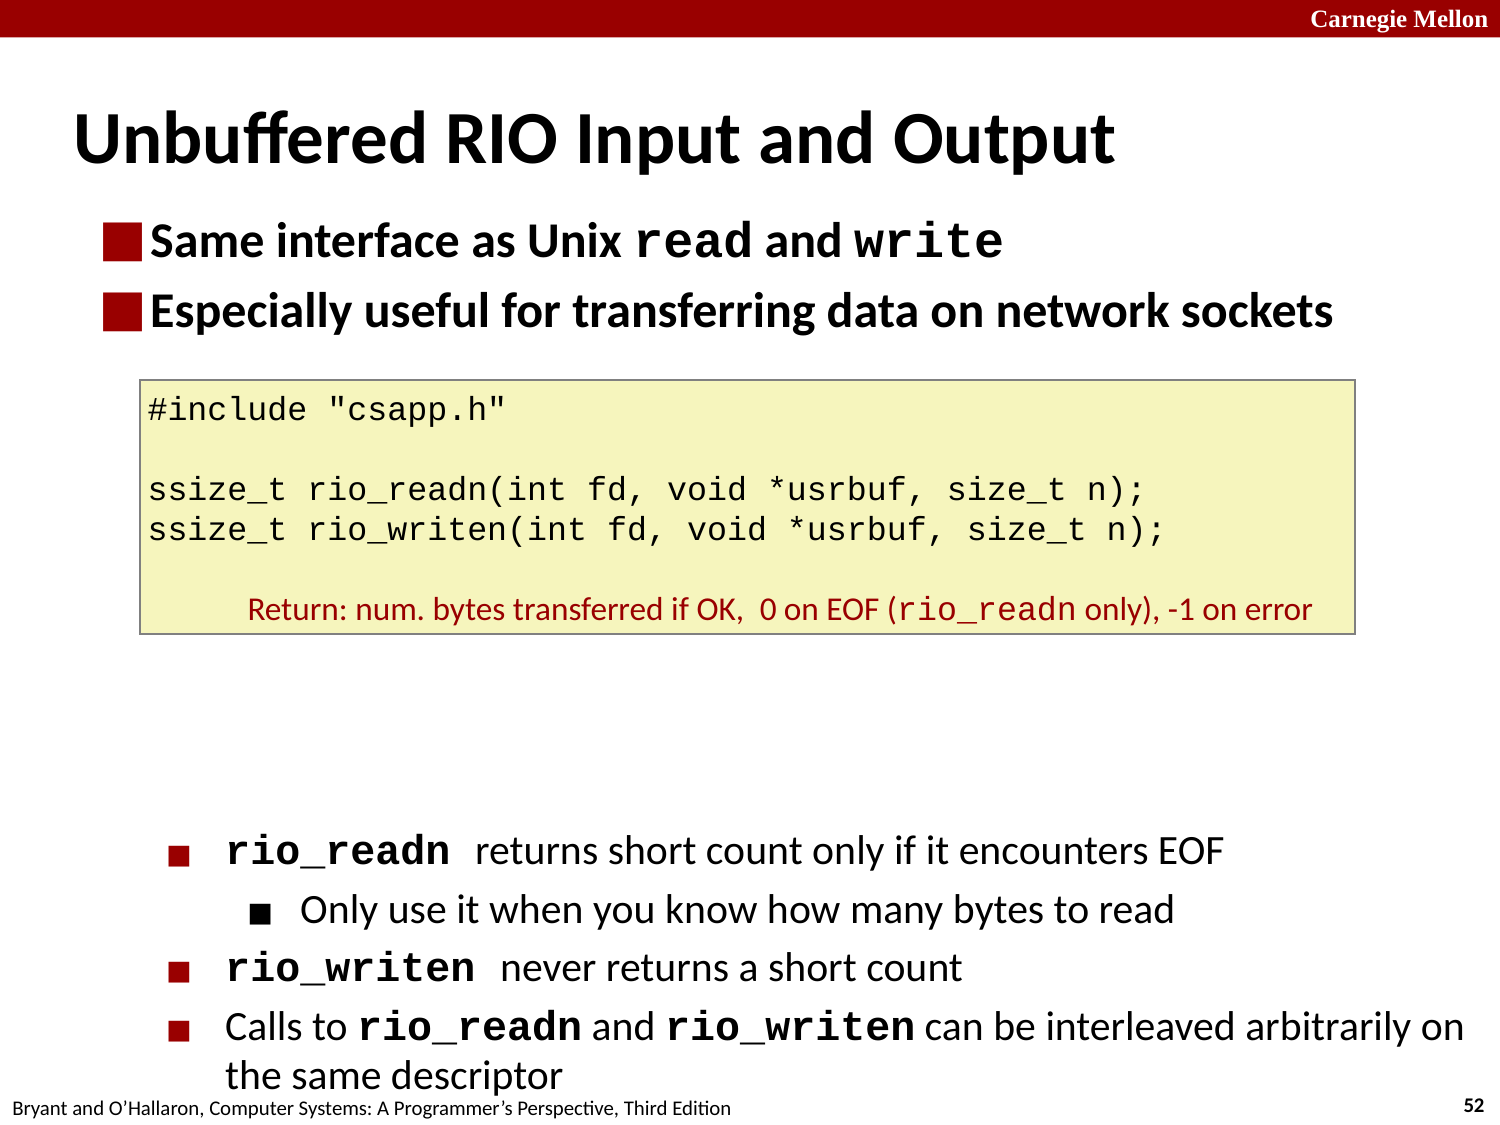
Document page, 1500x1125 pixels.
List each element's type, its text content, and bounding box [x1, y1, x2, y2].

list Same interface as Unix read and write Especially useful for transferring data on network sockets rio_readn returns short count only if it encounters EOF Only use it when you know how many bytes to read rio_writen never returns a short count Calls to rio_readn and rio_writen can be interleaved arbitrarily on the same descriptor [60, 200, 1488, 1050]
title Unbuffered RIO Input and Output [58, 71, 1304, 197]
text_box #include "csapp.h" ssize_t rio_readn(int fd, void *usrbuf, size_t n); ssize_t rio_writen(int fd, void *usrbuf, size_t n); Return: num. bytes transferred if OK, 0 on EOF (rio_readn only), -1 on error [140, 379, 1356, 635]
